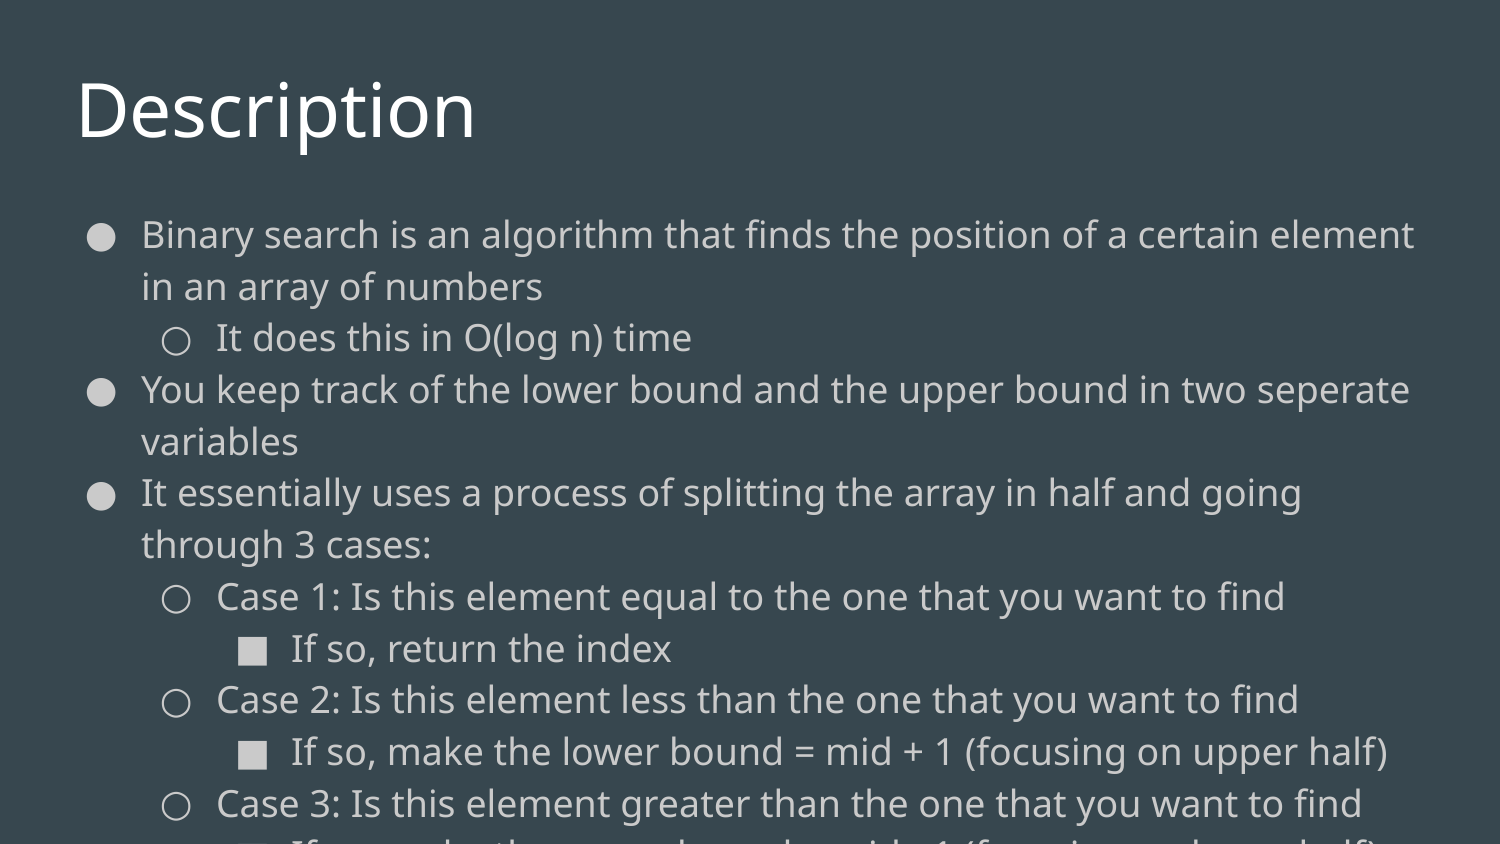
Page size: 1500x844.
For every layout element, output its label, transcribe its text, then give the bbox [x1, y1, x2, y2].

text_box Binary search is an algorithm that finds the position of a certain element in an array of numbers It does this in O(log n) time You keep track of the lower bound and the upper bound in two seperate variables It essentially uses a process of splitting the array in half and going through 3 cases: Case 1: Is this element equal to the one that you want to find If so, return the index Case 2: Is this element less than the one that you want to find If so, make the lower bound = mid + 1 (focusing on upper half) Case 3: Is this element greater than the one that you want to find If so, make the upper bound = mid - 1 (focusing on lower half) [51, 188, 1449, 750]
title Description [60, 37, 1349, 179]
